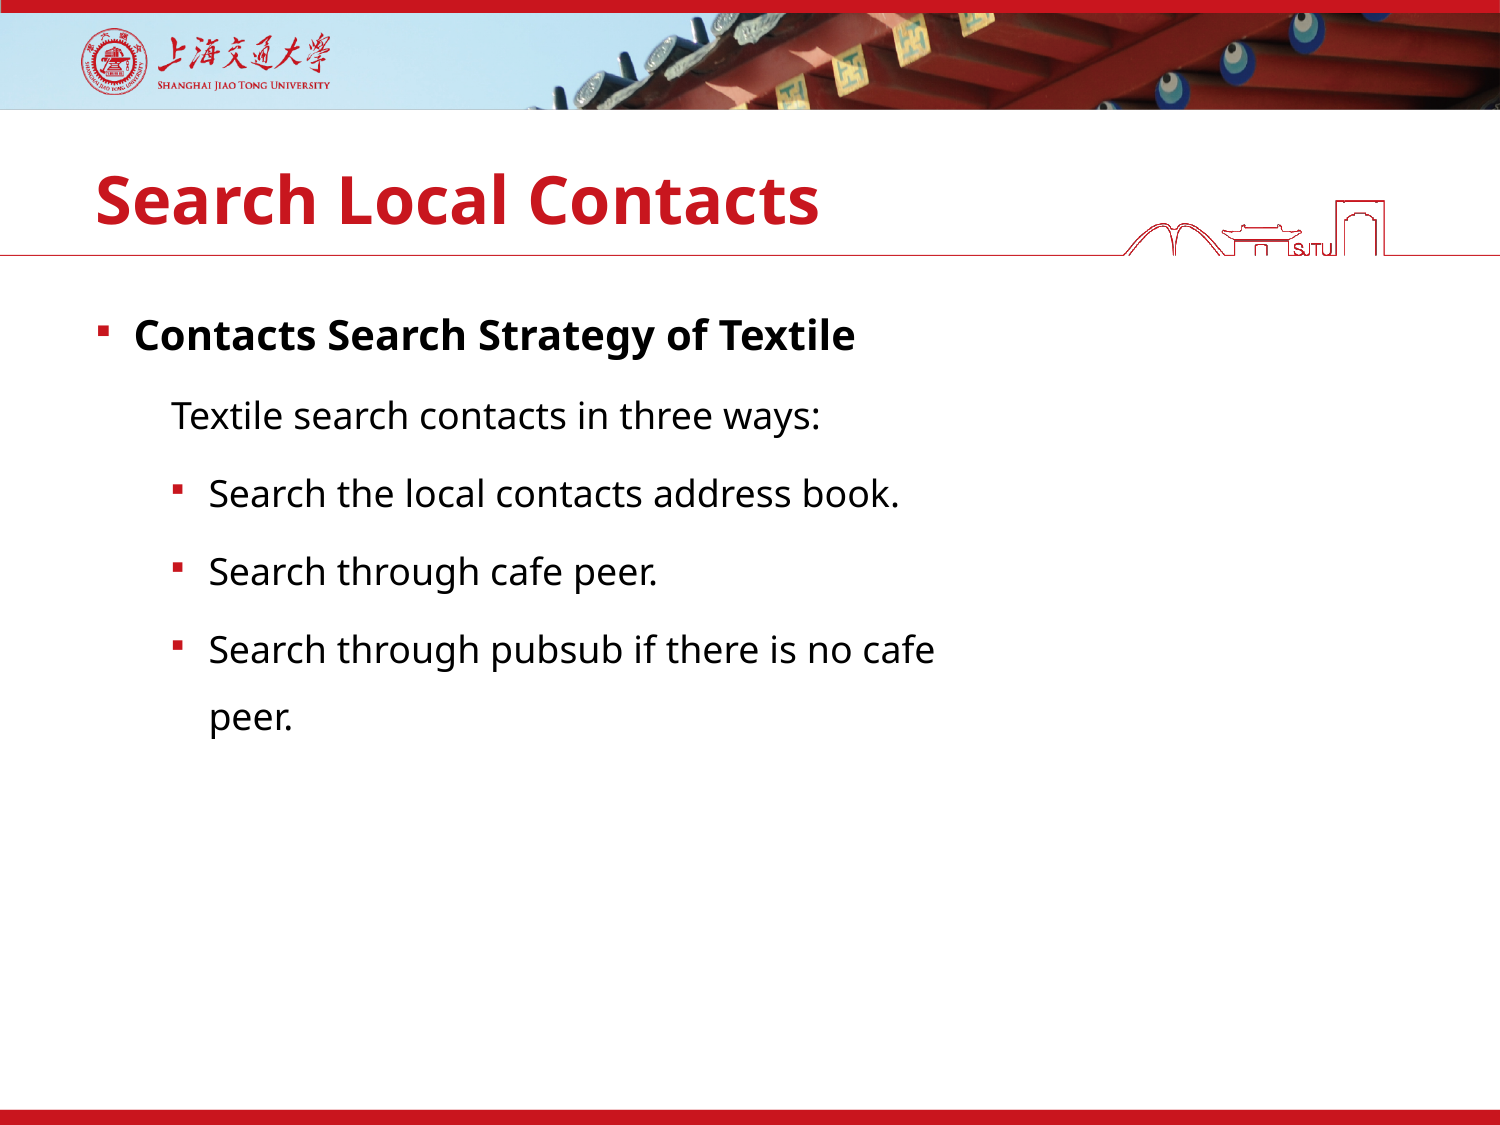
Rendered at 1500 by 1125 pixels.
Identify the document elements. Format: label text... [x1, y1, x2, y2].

picture [0, 0, 1500, 110]
list Contacts Search Strategy of Textile Textile search contacts in three ways: Search the local contacts address book. Search through cafe peer. Search through pubsub if there is no cafe peer. [81, 276, 982, 1084]
title Search Local Contacts [81, 159, 1455, 254]
picture [0, 200, 1500, 256]
